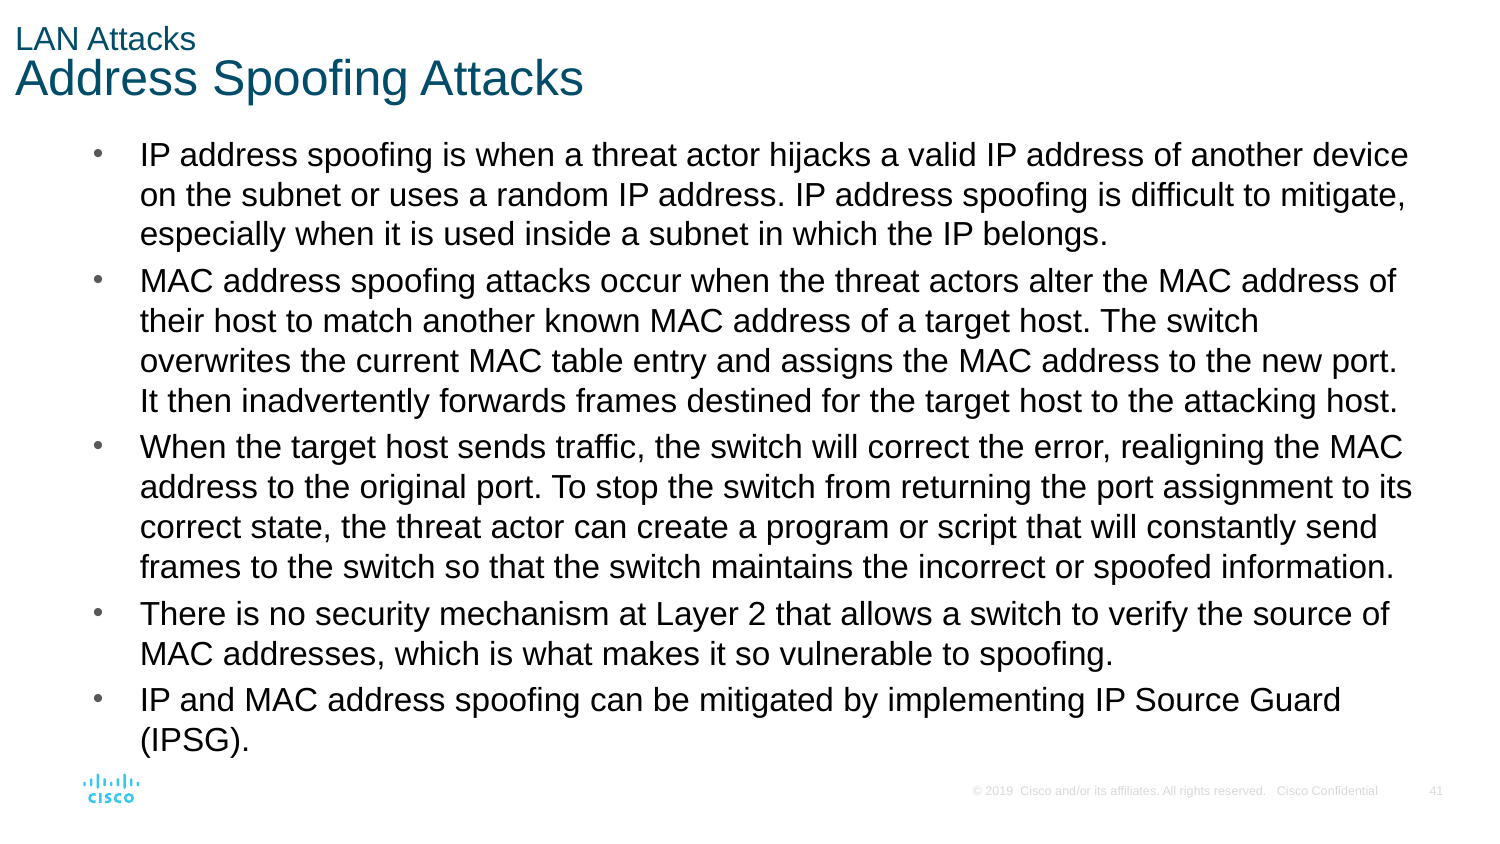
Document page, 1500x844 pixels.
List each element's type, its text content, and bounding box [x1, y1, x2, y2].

title LAN Attacks Address Spoofing Attacks [0, 5, 1369, 126]
list IP address spoofing is when a threat actor hijacks a valid IP address of another device on the subnet or uses a random IP address. IP address spoofing is difficult to mitigate, especially when it is used inside a subnet in which the IP belongs. MAC address spoofing attacks occur when the threat actors alter the MAC address of their host to match another known MAC address of a target host. The switch overwrites the current MAC table entry and assigns the MAC address to the new port. It then inadvertently forwards frames destined for the target host to the attacking host. When the target host sends traffic, the switch will correct the error, realigning the MAC address to the original port. To stop the switch from returning the port assignment to its correct state, the threat actor can create a program or script that will constantly send frames to the switch so that the switch maintains the incorrect or spoofed information. There is no security mechanism at Layer 2 that allows a switch to verify the source of MAC addresses, which is what makes it so vulnerable to spoofing. IP and MAC address spoofing can be mitigated by implementing IP Source Guard (IPSG). [77, 125, 1437, 726]
